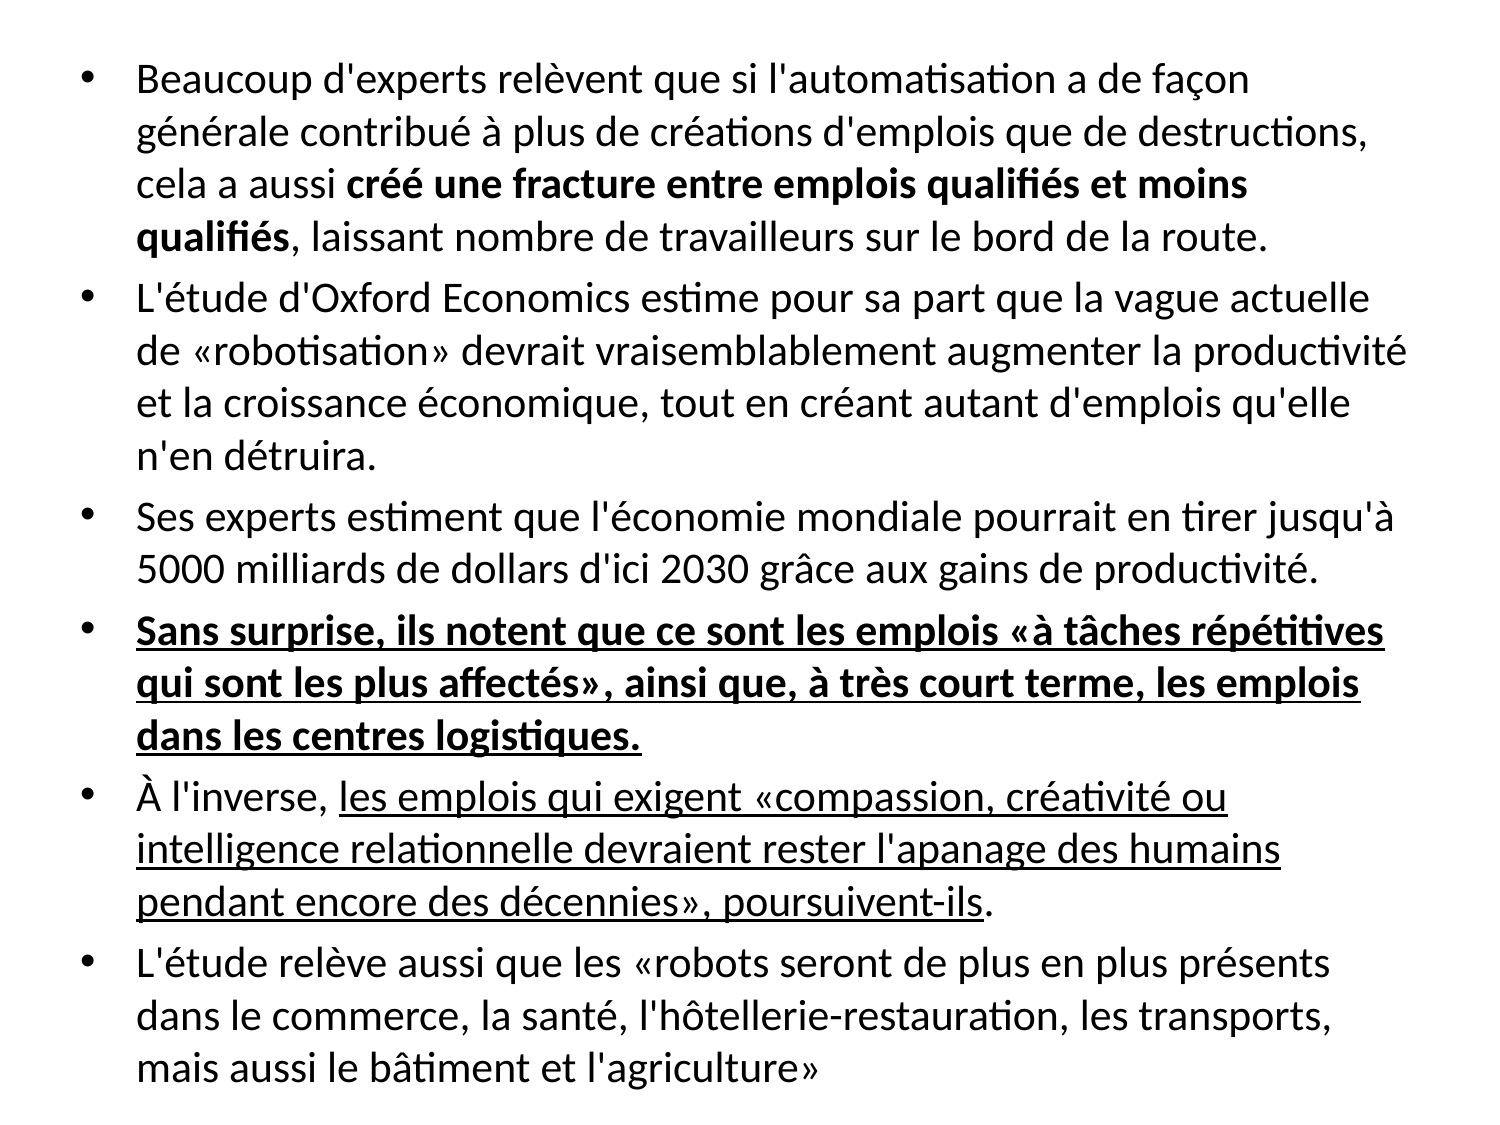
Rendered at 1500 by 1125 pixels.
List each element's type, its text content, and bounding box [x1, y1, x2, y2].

list Beaucoup d'experts relèvent que si l'automatisation a de façon générale contribué à plus de créations d'emplois que de destructions, cela a aussi créé une fracture entre emplois qualifiés et moins qualifiés, laissant nombre de travailleurs sur le bord de la route. L'étude d'Oxford Economics estime pour sa part que la vague actuelle de «robotisation» devrait vraisemblablement augmenter la productivité et la croissance économique, tout en créant autant d'emplois qu'elle n'en détruira. Ses experts estiment que l'économie mondiale pourrait en tirer jusqu'à 5000 milliards de dollars d'ici 2030 grâce aux gains de productivité. Sans surprise, ils notent que ce sont les emplois «à tâches répétitives qui sont les plus affectés», ainsi que, à très court terme, les emplois dans les centres logistiques. À l'inverse, les emplois qui exigent «compassion, créativité ou intelligence relationnelle devraient rester l'apanage des humains pendant encore des décennies», poursuivent-ils. L'étude relève aussi que les «robots seront de plus en plus présents dans le commerce, la santé, l'hôtellerie-restauration, les transports, mais aussi le bâtiment et l'agriculture» [64, 42, 1424, 1106]
